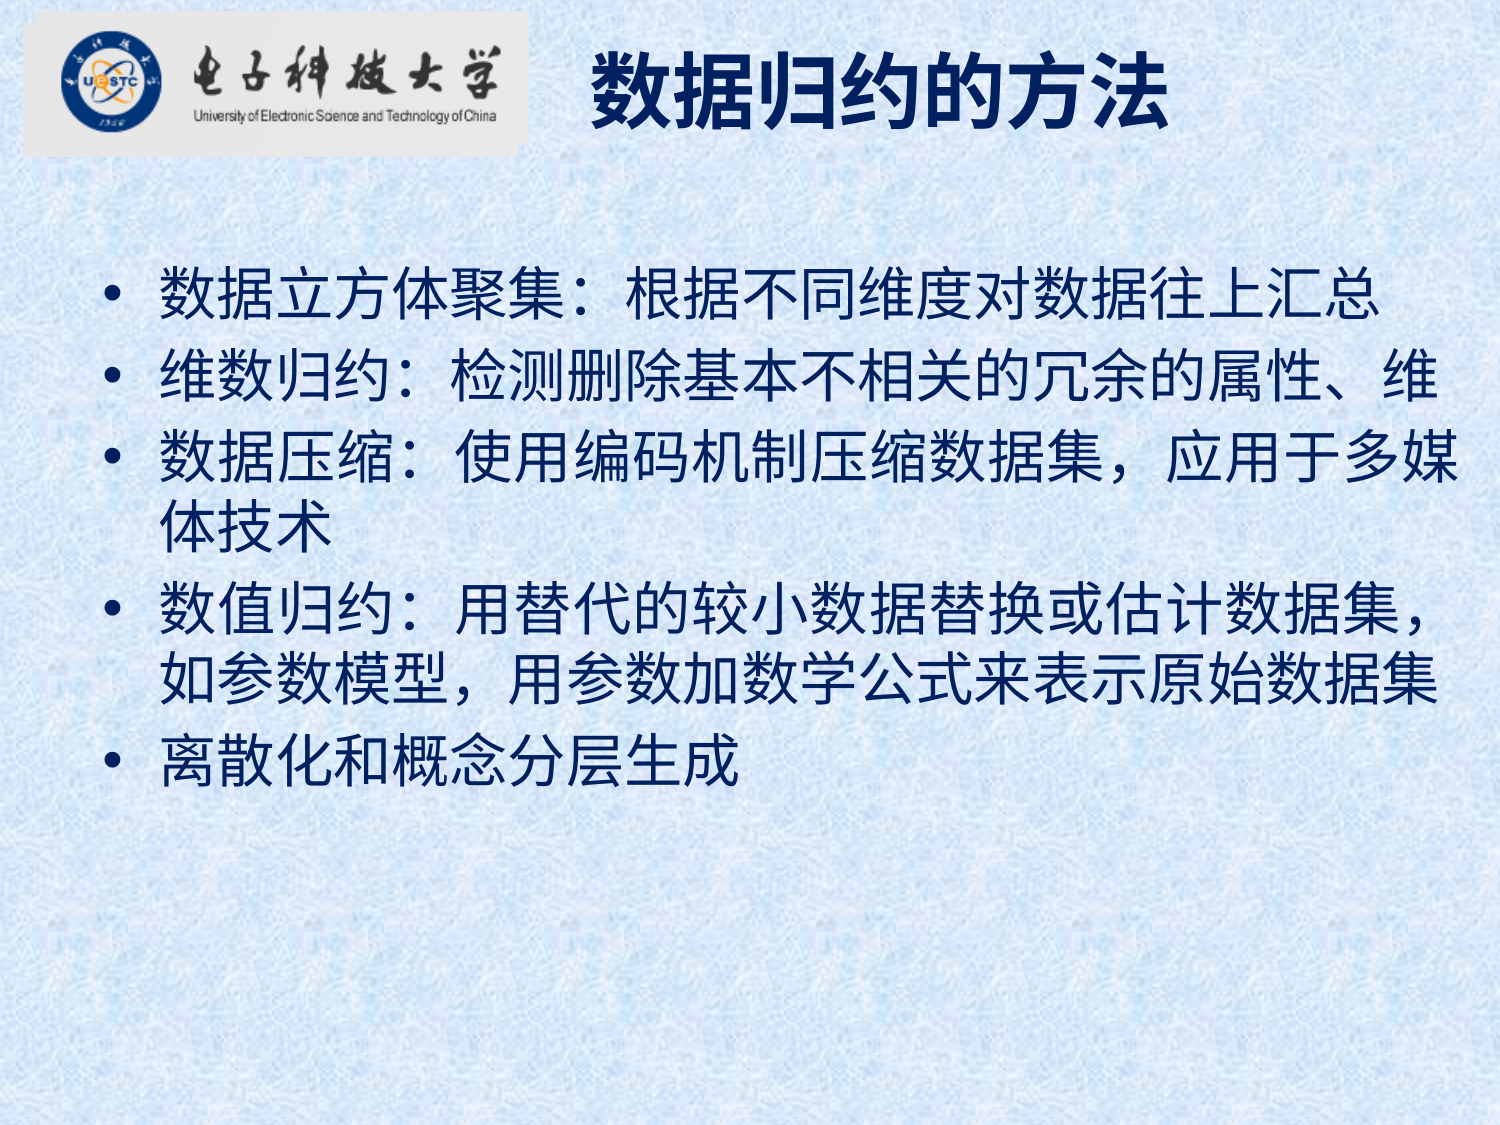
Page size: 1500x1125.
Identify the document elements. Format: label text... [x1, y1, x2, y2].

picture [0, 0, 1500, 1125]
title 数据归约的方法 [575, 32, 1338, 145]
list 数据立方体聚集：根据不同维度对数据往上汇总 维数归约：检测删除基本不相关的冗余的属性、维 数据压缩：使用编码机制压缩数据集，应用于多媒体技术 数值归约：用替代的较小数据替换或估计数据集，如参数模型，用参数加数学公式来表示原始数据集 离散化和概念分层生成 [87, 249, 1475, 988]
